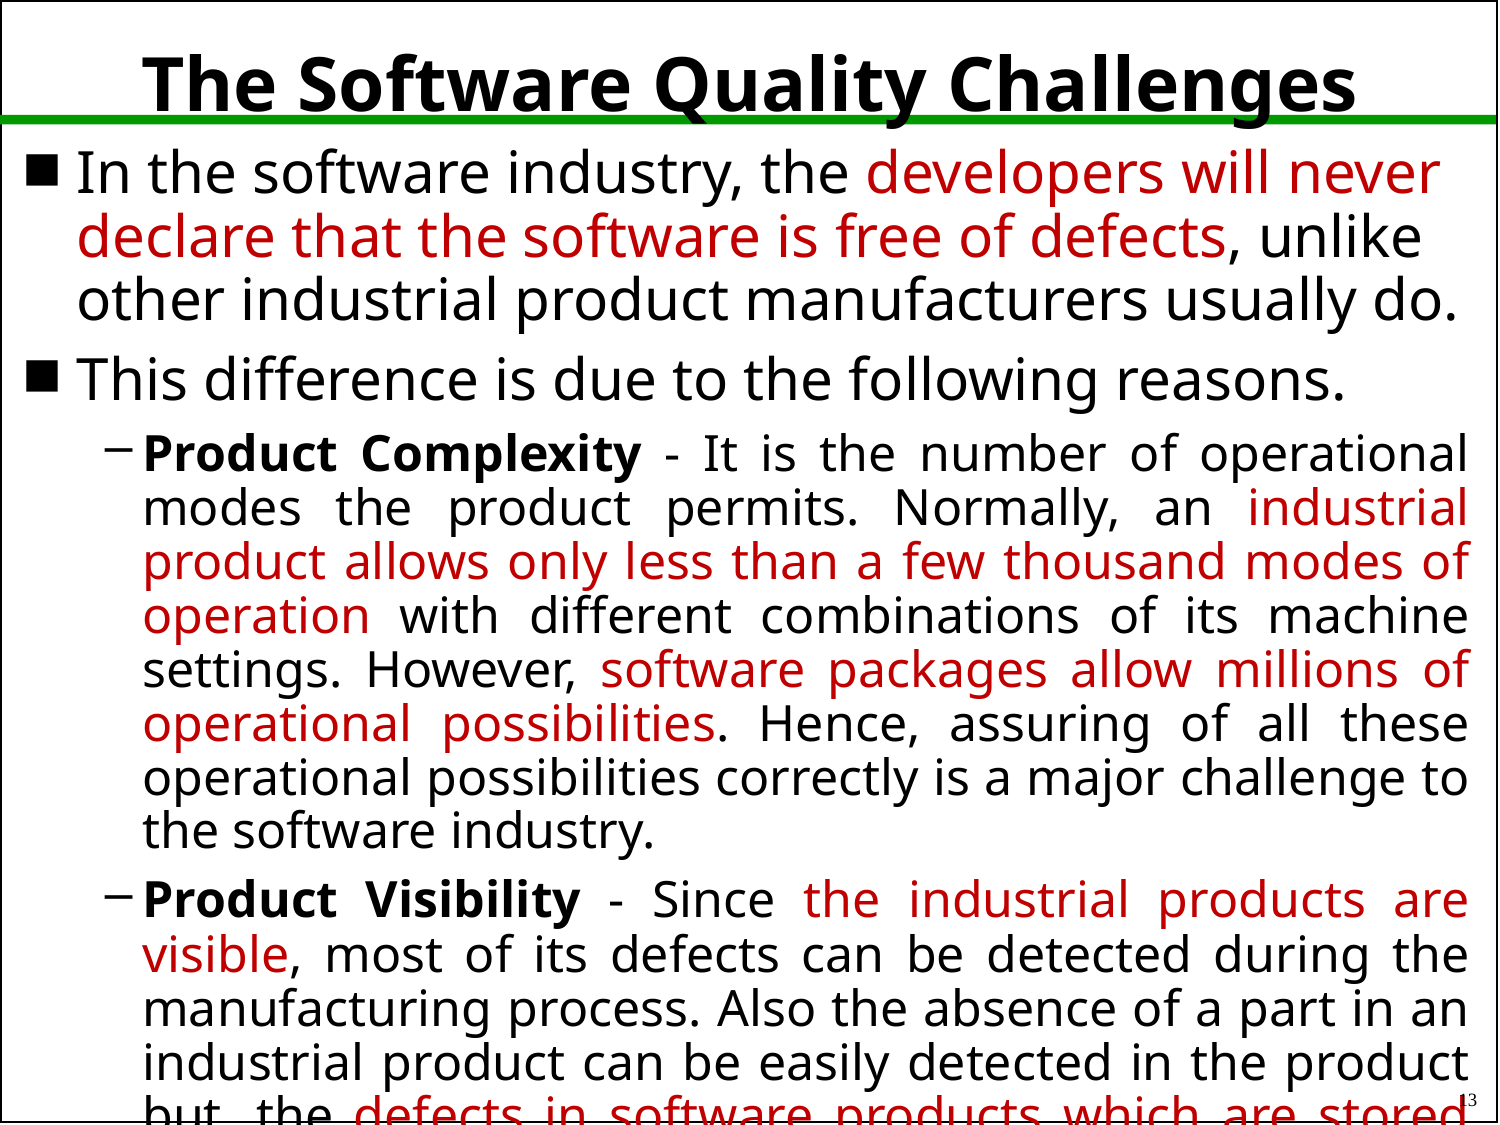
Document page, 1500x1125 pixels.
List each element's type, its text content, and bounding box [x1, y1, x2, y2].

slide_number 13 [1179, 1074, 1493, 1119]
list In the software industry, the developers will never declare that the software is free of defects, unlike other industrial product manufacturers usually do. This difference is due to the following reasons. Product Complexity - It is the number of operational modes the product permits. Normally, an industrial product allows only less than a few thousand modes of operation with different combinations of its machine settings. However, software packages allow millions of operational possibilities. Hence, assuring of all these operational possibilities correctly is a major challenge to the software industry. Product Visibility - Since the industrial products are visible, most of its defects can be detected during the manufacturing process. Also the absence of a part in an industrial product can be easily detected in the product but, the defects in software products which are stored on diskettes or CDs are invisible. [14, 136, 1486, 1077]
title The Software Quality Challenges [7, 15, 1493, 159]
